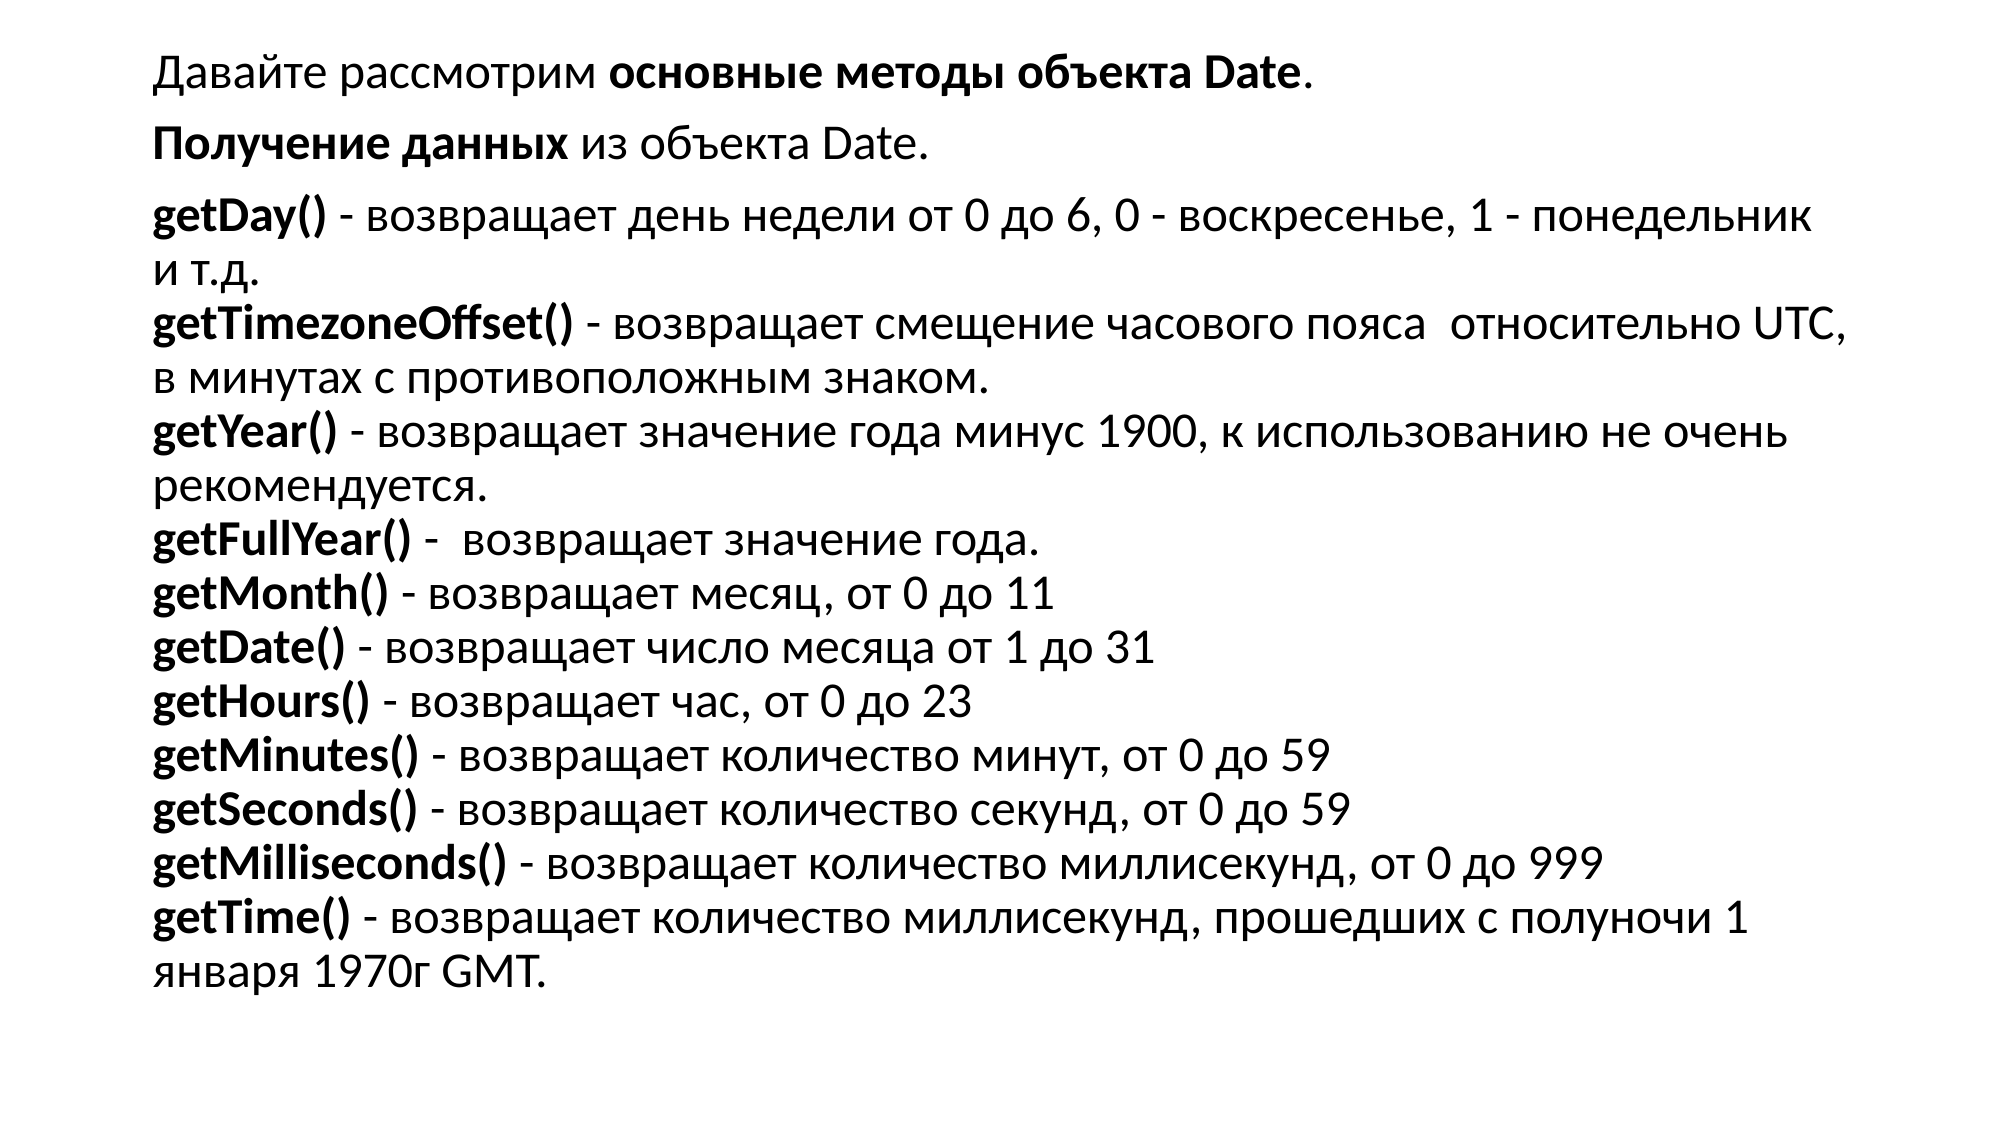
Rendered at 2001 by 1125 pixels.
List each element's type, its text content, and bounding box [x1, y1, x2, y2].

list Давайте рассмотрим основные методы объекта Date. Получение данных из объекта Date. getDay() - возвращает день недели от 0 до 6, 0 - воскресенье, 1 - понедельник и т.д. getTimezoneOffset() - возвращает смещение часового пояса относительно UTC, в минутах с противоположным знаком. getYear() - возвращает значение года минус 1900, к использованию не очень рекомендуется. getFullYear() - возвращает значение года. getMonth() - возвращает месяц, от 0 до 11 getDate() - возвращает число месяца от 1 до 31 getHours() - возвращает час, от 0 до 23 getMinutes() - возвращает количество минут, от 0 до 59 getSeconds() - возвращает количество секунд, от 0 до 59 getMilliseconds() - возвращает количество миллисекунд, от 0 до 999 getTime() - возвращает количество миллисекунд, прошедших с полуночи 1 января 1970г GMT. [137, 37, 1863, 1014]
